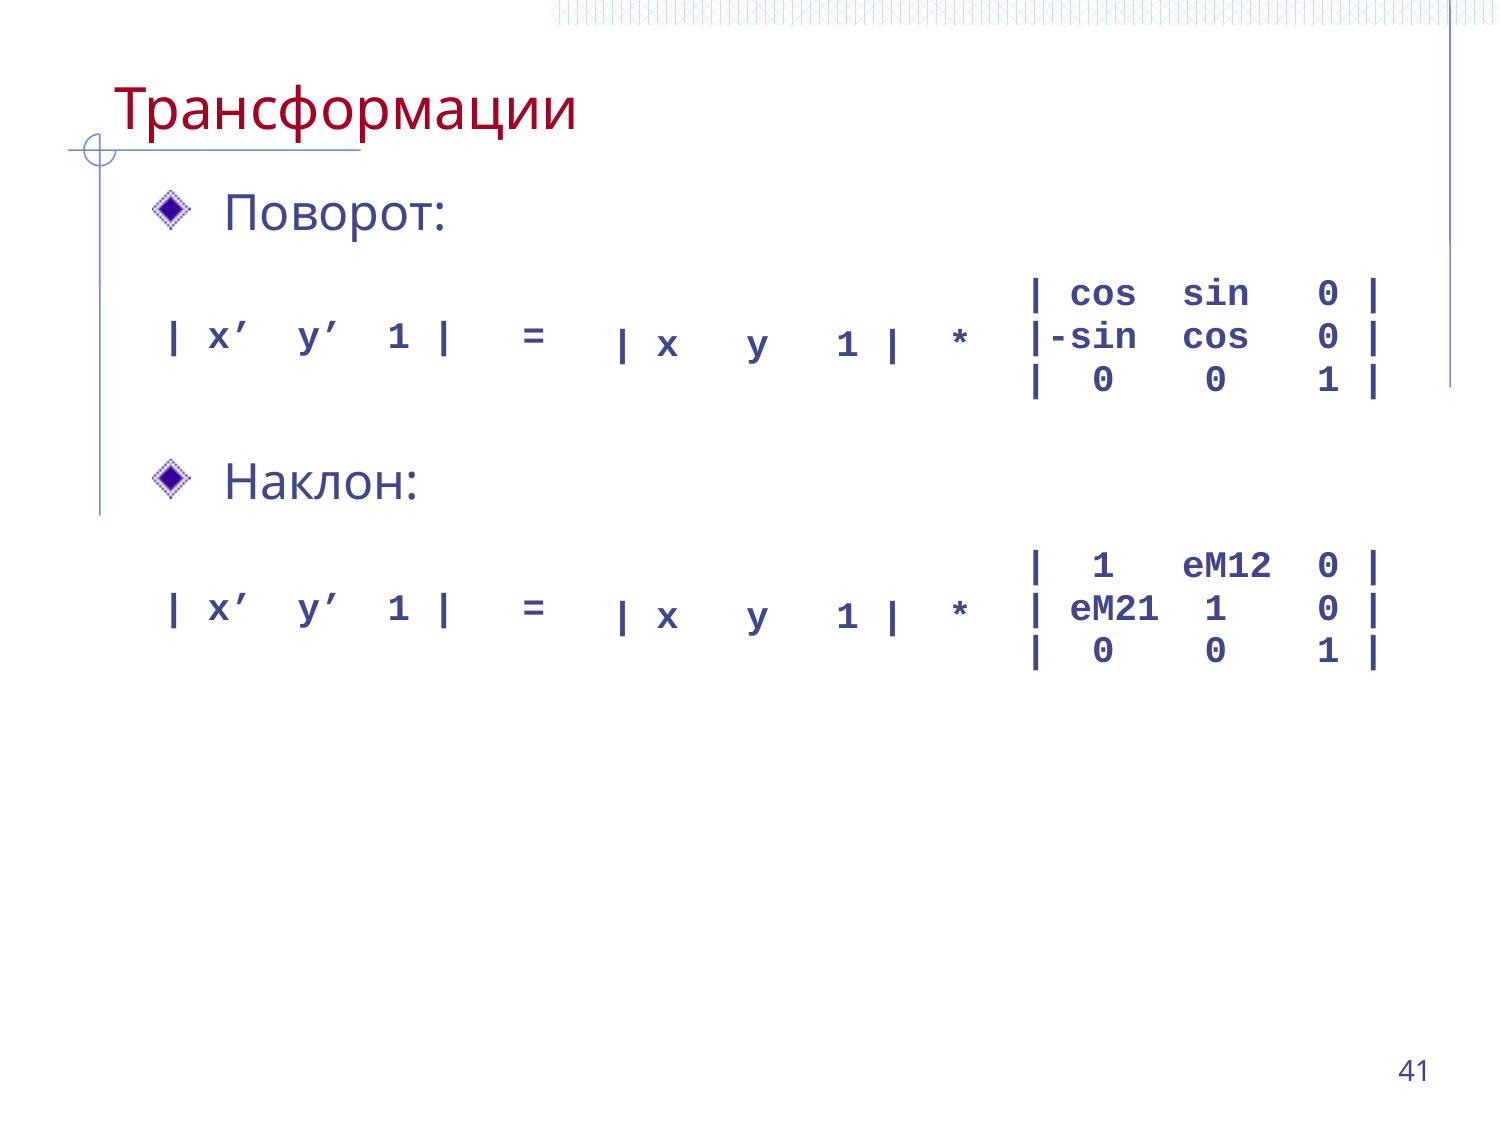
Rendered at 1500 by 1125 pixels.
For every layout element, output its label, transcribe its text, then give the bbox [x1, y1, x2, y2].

table_header | x’ y’ 1 | = [148, 539, 596, 681]
slide_number 41 [1074, 1025, 1447, 1100]
list Поворот: Наклон: [137, 172, 1436, 1047]
picture [152, 190, 191, 230]
table_header | x y 1 | * [596, 539, 1010, 681]
title Трансформации [99, 50, 1375, 149]
picture [152, 459, 191, 499]
table_header | x’ y’ 1 | = [148, 267, 596, 410]
table_header | cos sin 0 | |-sin cos 0 | | 0 0 1 | [1010, 267, 1423, 410]
table_header | 1 eM12 0 | | eM21 1 0 | | 0 0 1 | [1010, 539, 1423, 681]
table_header | x y 1 | * [596, 267, 1010, 410]
